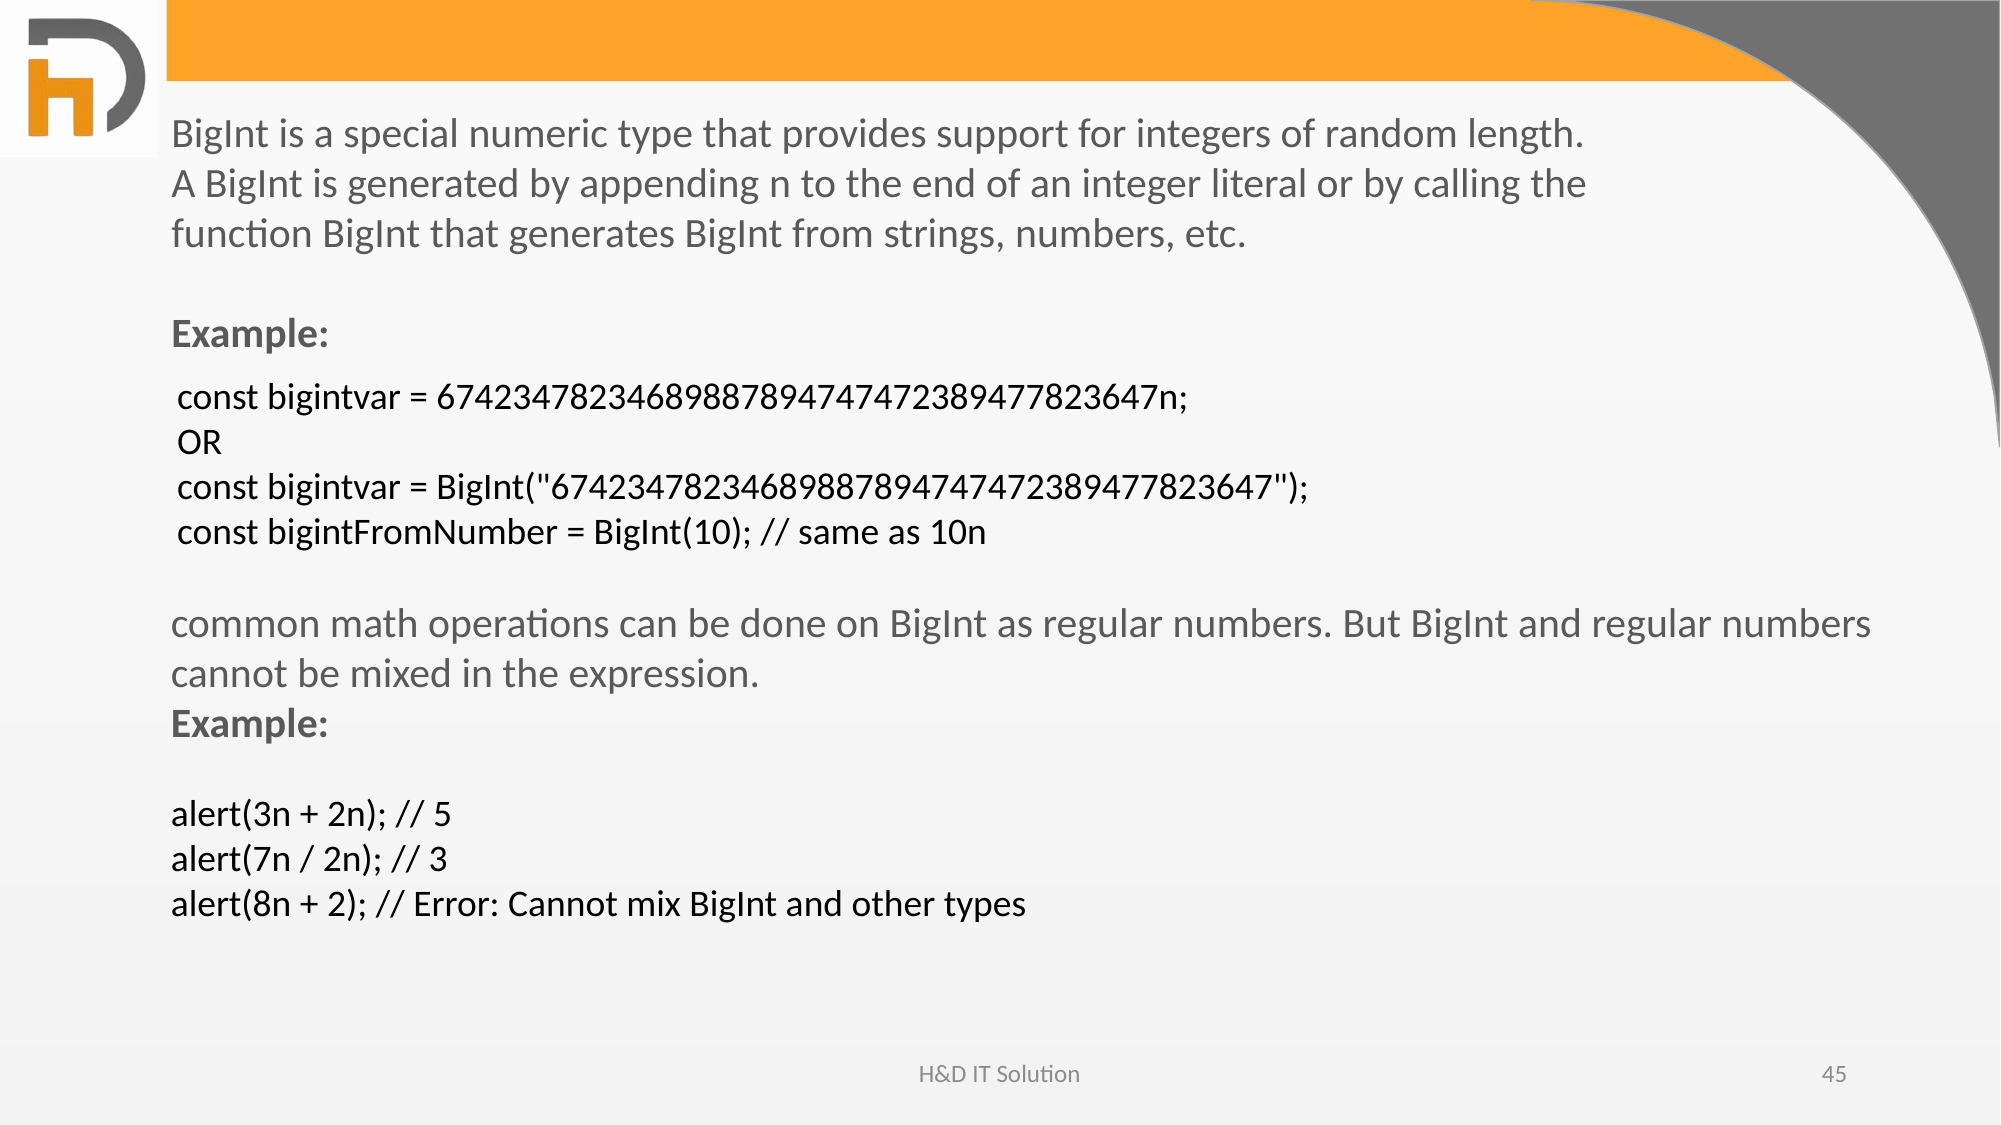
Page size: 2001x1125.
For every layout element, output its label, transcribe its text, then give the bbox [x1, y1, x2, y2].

slide_number 45 [1412, 1042, 1863, 1103]
text_box alert(3n + 2n); // 5 alert(7n / 2n); // 3 alert(8n + 2); // Error: Cannot mix BigInt and other types [156, 781, 1576, 932]
picture [0, 0, 157, 157]
text_box BigInt is a special numeric type that provides support for integers of random length. A BigInt is generated by appending n to the end of an integer literal or by calling the function BigInt that generates BigInt from strings, numbers, etc. Example: [156, 98, 1783, 364]
text_box const bigintvar = 67423478234689887894747472389477823647n; OR const bigintvar = BigInt("67423478234689887894747472389477823647"); const bigintFromNumber = BigInt(10); // same as 10n [162, 364, 1902, 560]
text_box common math operations can be done on BigInt as regular numbers. But BigInt and regular numbers cannot be mixed in the expression. Example: [156, 588, 1988, 753]
footer H&D IT Solution [662, 1042, 1338, 1103]
